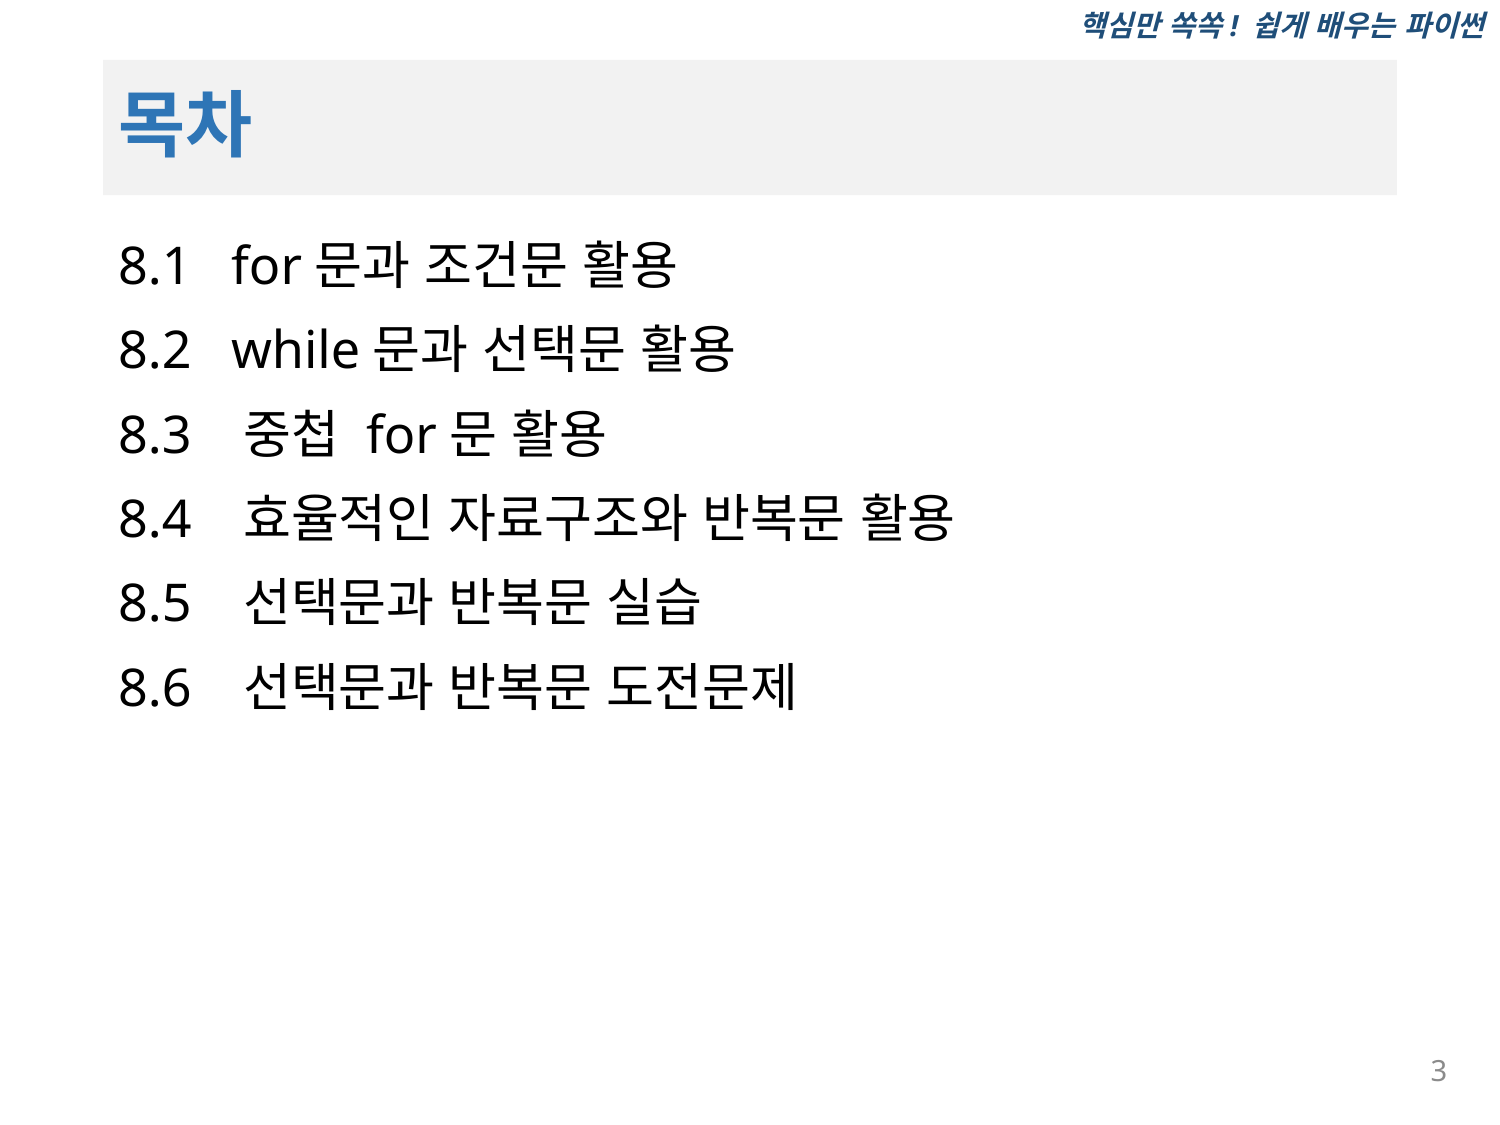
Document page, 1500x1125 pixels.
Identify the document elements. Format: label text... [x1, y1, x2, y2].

title 목차 [103, 59, 1397, 196]
list 8.1 for문과 조건문 활용 8.2 while문과 선택문 활용 8.3 중첩 for문 활용 8.4 효율적인 자료구조와 반복문 활용 8.5 선택문과 반복문 실습 8.6 선택문과 반복문 도전문제 [103, 224, 1397, 1014]
slide_number 3 [1125, 1042, 1463, 1103]
